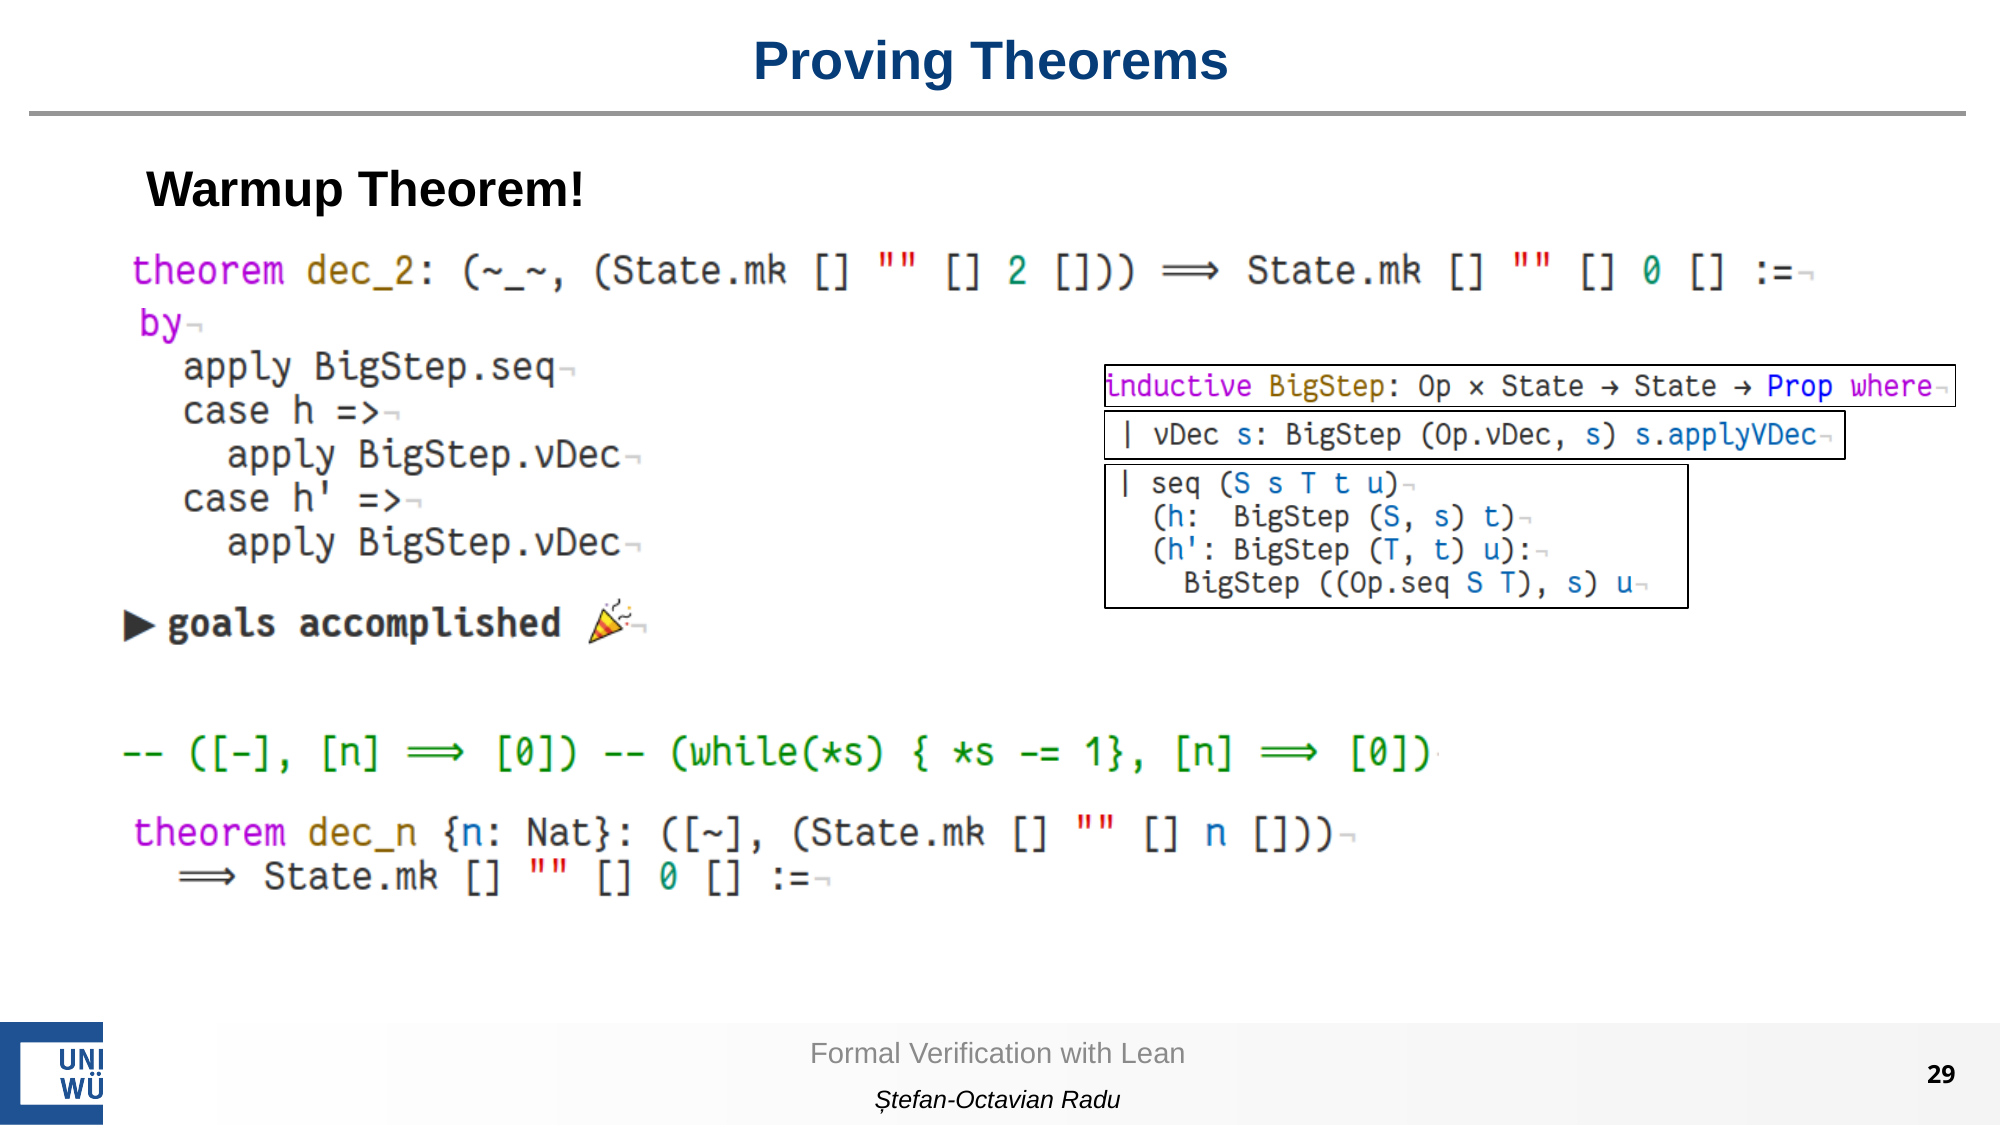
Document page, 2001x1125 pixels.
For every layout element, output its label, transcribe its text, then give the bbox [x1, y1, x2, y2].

title Proving Theorems [118, 4, 1867, 111]
picture [117, 806, 1366, 905]
picture [93, 308, 746, 672]
picture [0, 1022, 103, 1125]
picture [1105, 465, 1688, 608]
picture [1104, 411, 1845, 459]
picture [117, 718, 1439, 788]
text_box Warmup Theorem! [131, 141, 1374, 238]
picture [117, 241, 1825, 294]
picture [1105, 365, 1956, 406]
